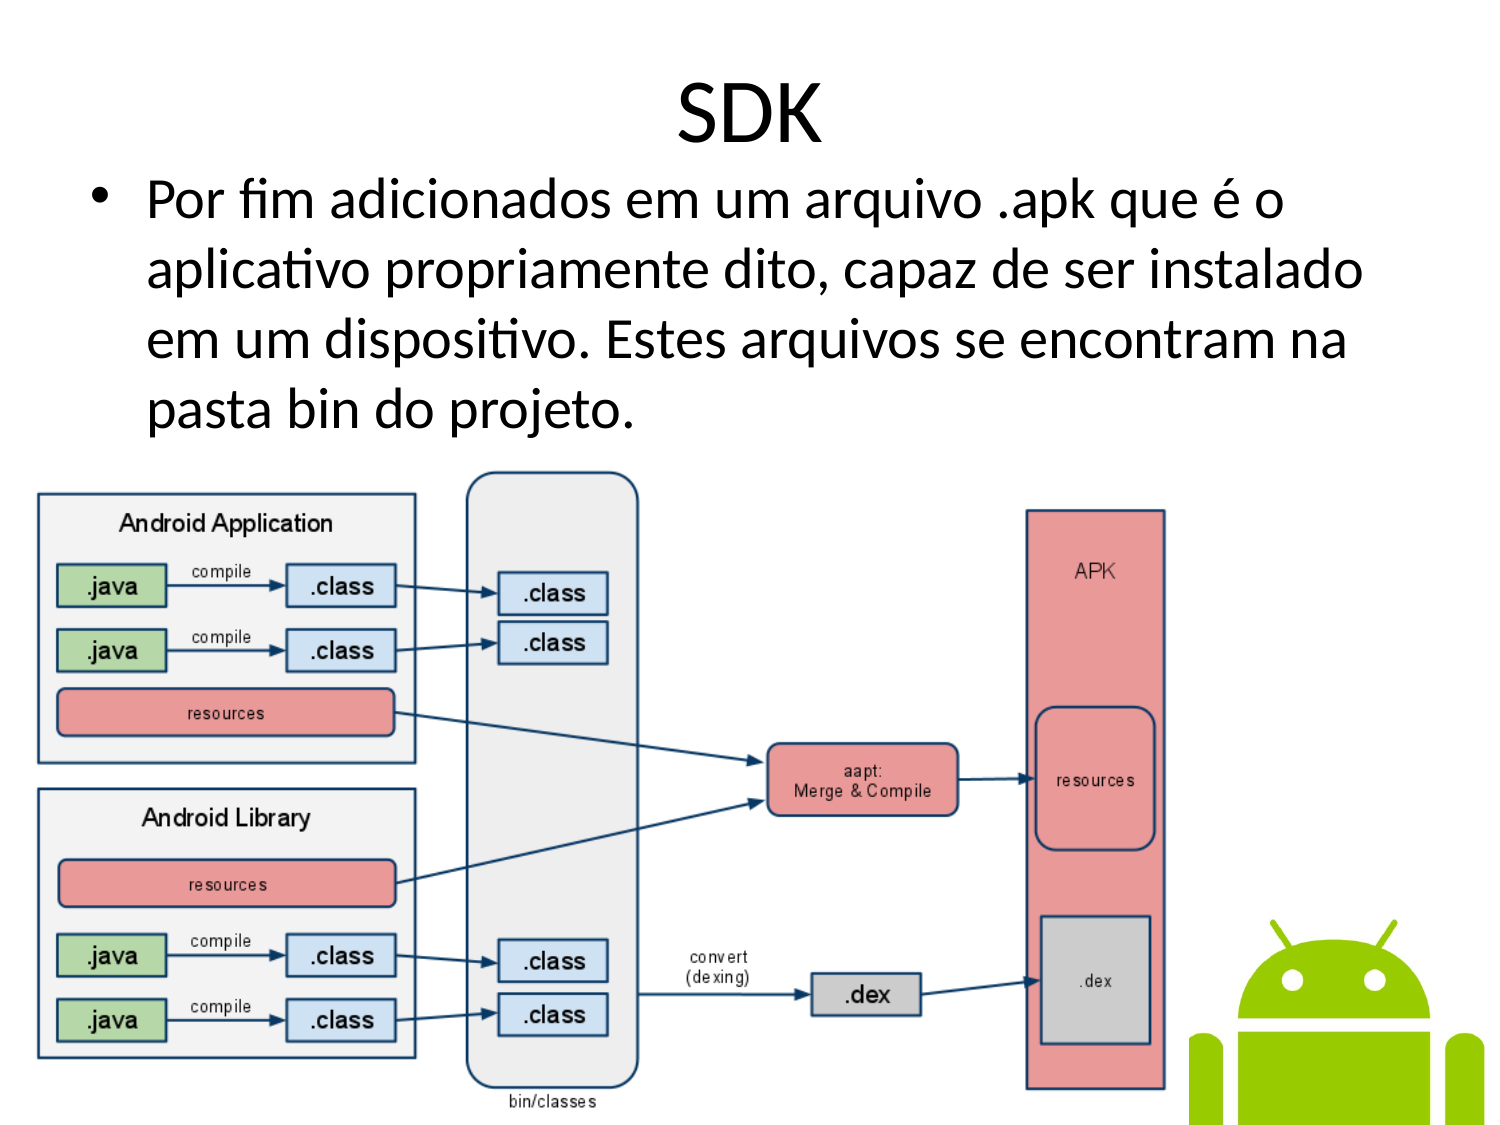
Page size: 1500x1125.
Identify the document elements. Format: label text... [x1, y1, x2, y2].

picture [0, 440, 1500, 1125]
text_box SDK [75, 11, 1425, 152]
text_box Por fim adicionados em um arquivo .apk que é o aplicativo propriamente dito, capaz de ser instalado em um dispositivo. Estes arquivos se encontram na pasta bin do projeto. [75, 152, 1425, 895]
